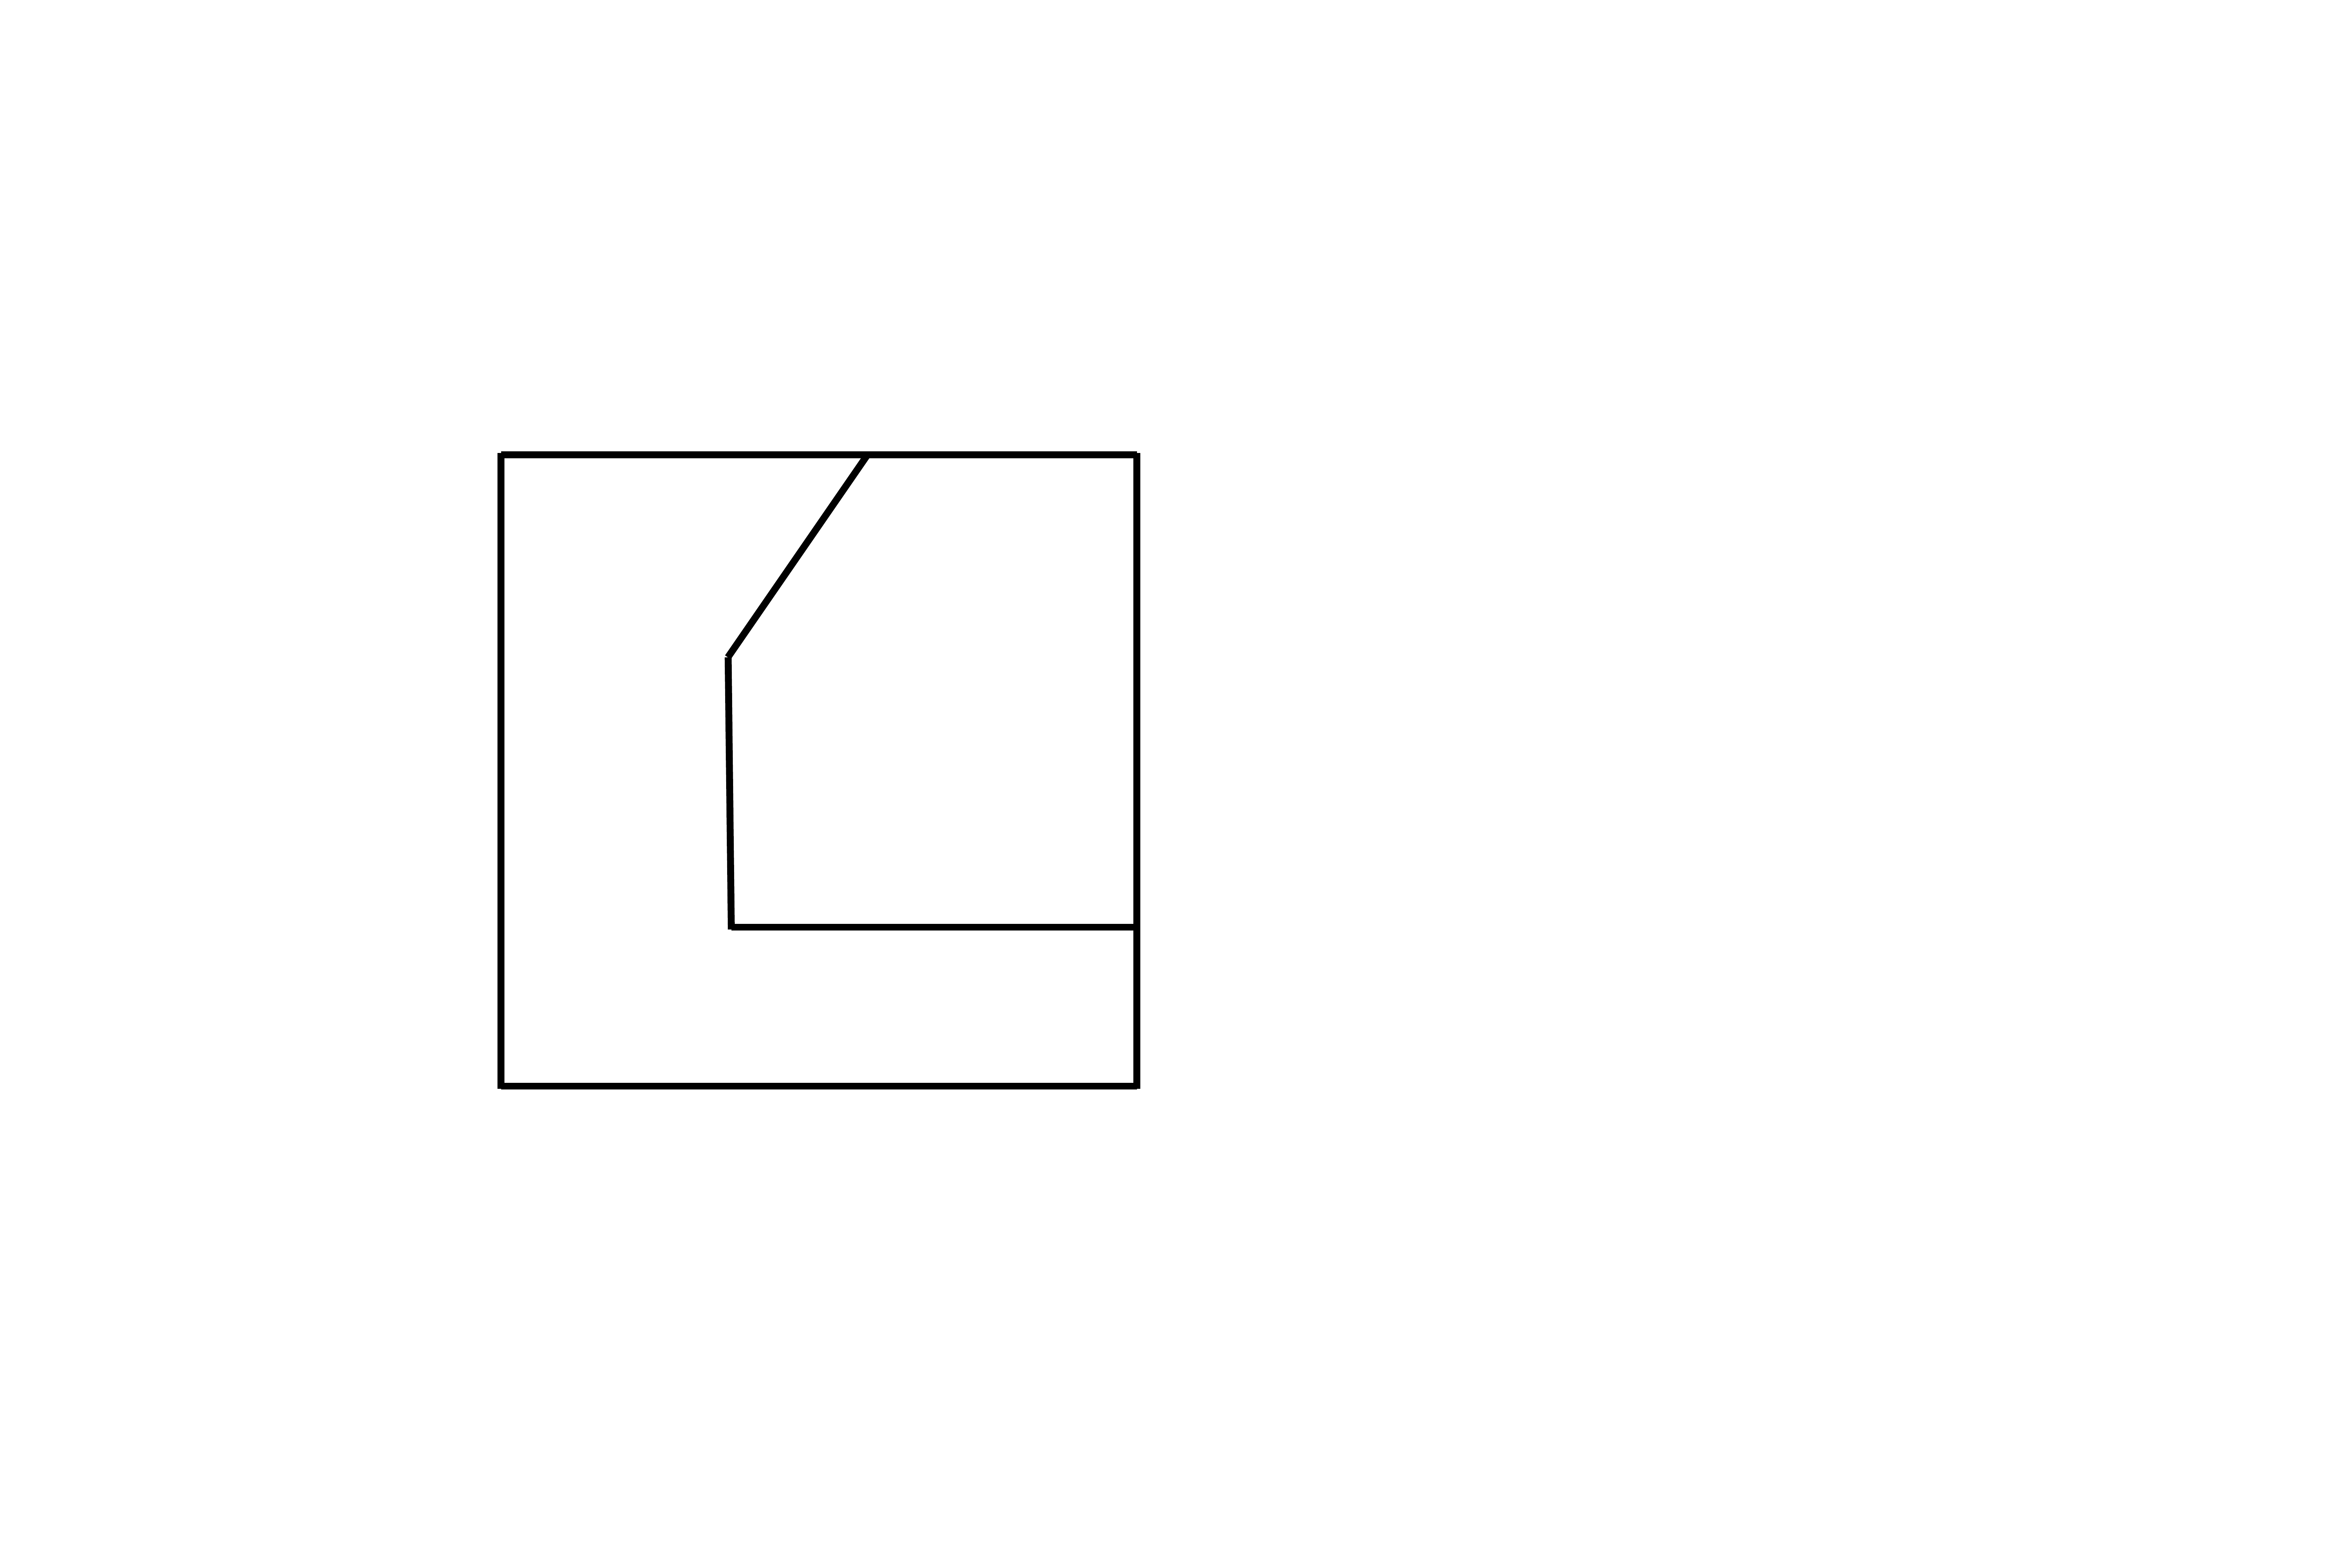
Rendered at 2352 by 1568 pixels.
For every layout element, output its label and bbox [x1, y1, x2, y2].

text_box [501, 453, 1137, 1089]
